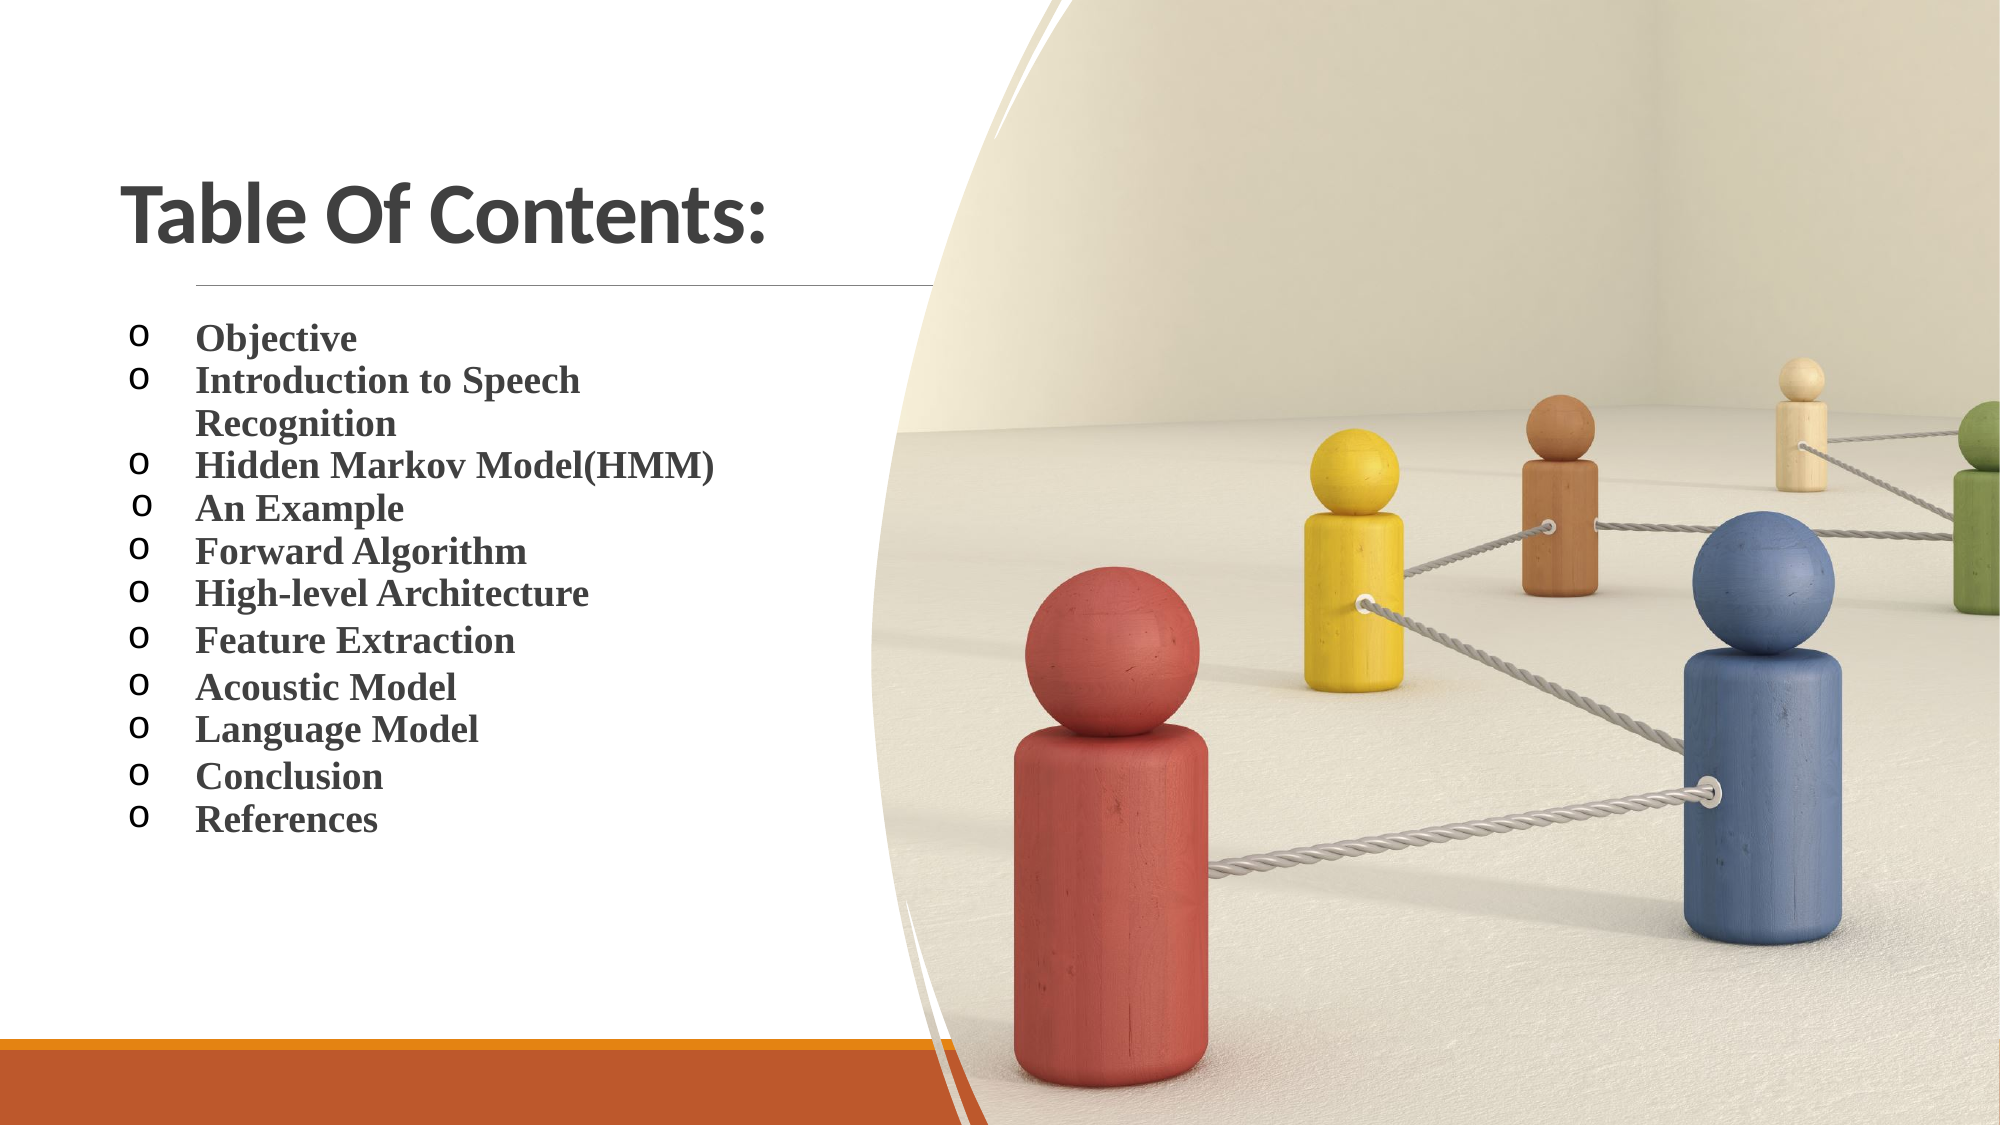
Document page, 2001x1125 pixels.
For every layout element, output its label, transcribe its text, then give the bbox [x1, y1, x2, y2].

picture [870, 0, 2000, 1125]
list Objective Introduction to Speech Recognition Hidden Markov Model(HMM) An Example Forward Algorithm High-level Architecture Feature Extraction Acoustic Model Language Model Conclusion References [105, 309, 802, 1016]
title Table Of Contents: [105, 53, 822, 375]
